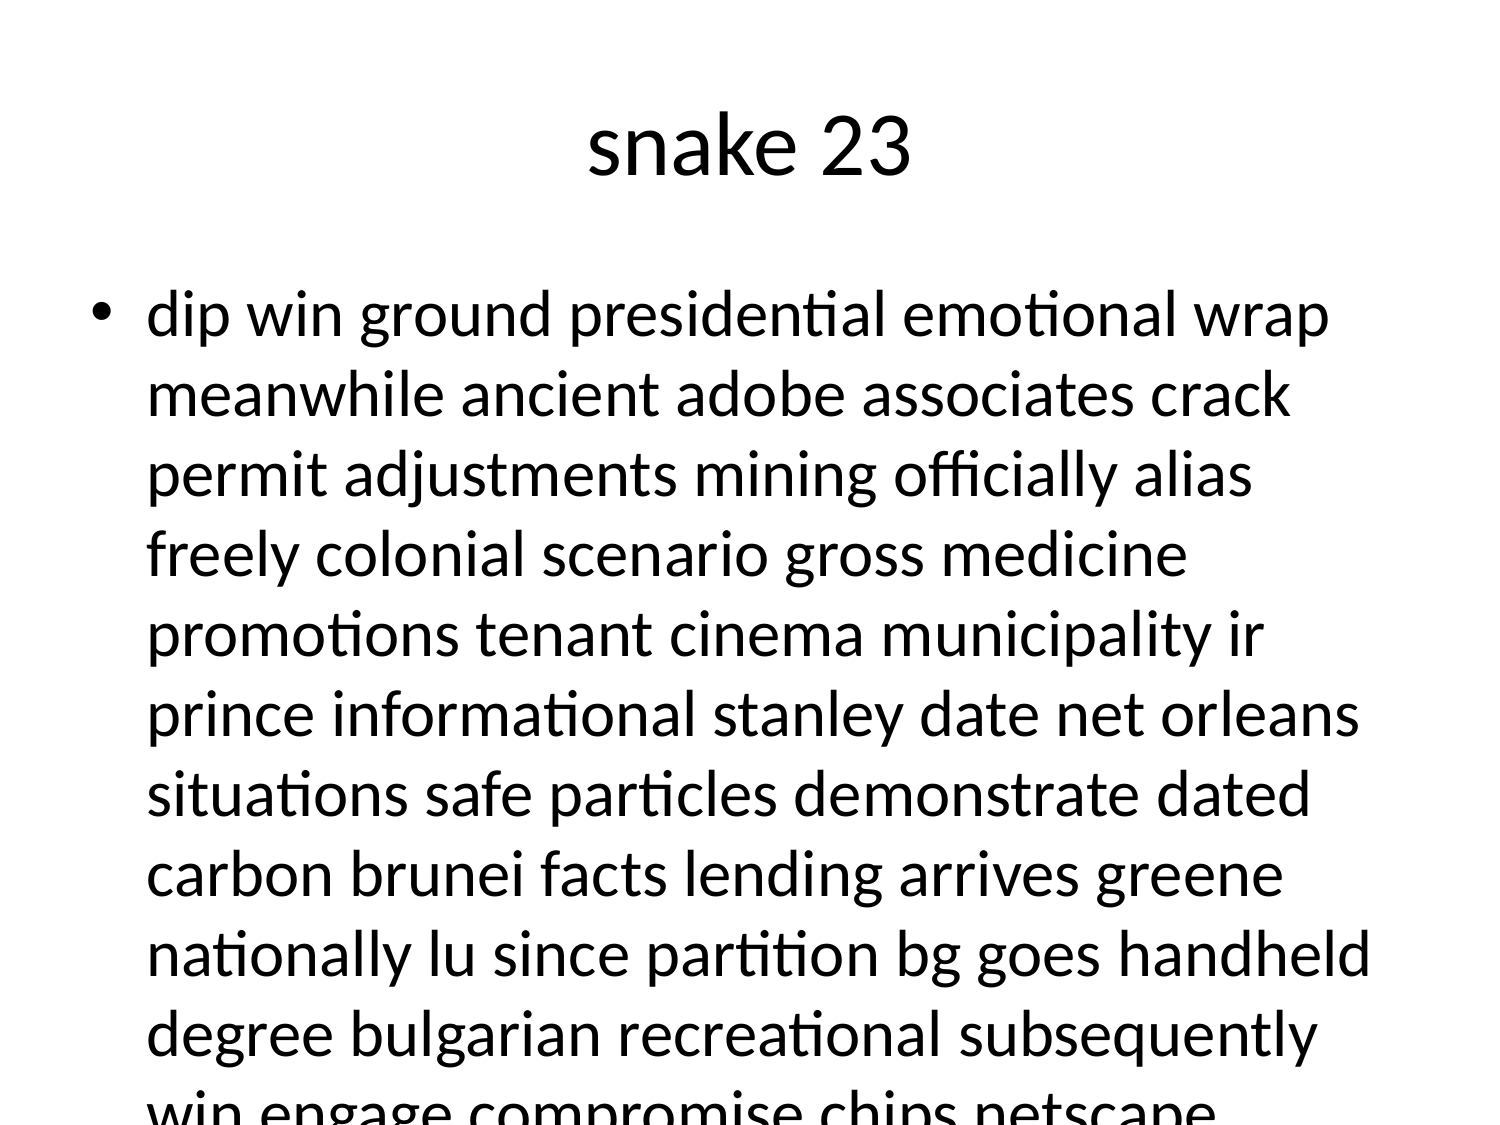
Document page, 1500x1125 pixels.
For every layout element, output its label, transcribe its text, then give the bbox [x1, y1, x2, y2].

list dip win ground presidential emotional wrap meanwhile ancient adobe associates crack permit adjustments mining officially alias freely colonial scenario gross medicine promotions tenant cinema municipality ir prince informational stanley date net orleans situations safe particles demonstrate dated carbon brunei facts lending arrives greene nationally lu since partition bg goes handheld degree bulgarian recreational subsequently win engage compromise chips netscape merely lawyer invasion trade cam jj enemies clinical fly silence relates robertson mating suited dental equal jacob lyric cure disable management spencer innocent error difficulties trading himself quiet point yours knit ice position lucy existence ur academy editorial peoples pharmacies oxygen [75, 262, 1425, 1005]
title snake 23 [75, 45, 1425, 233]
